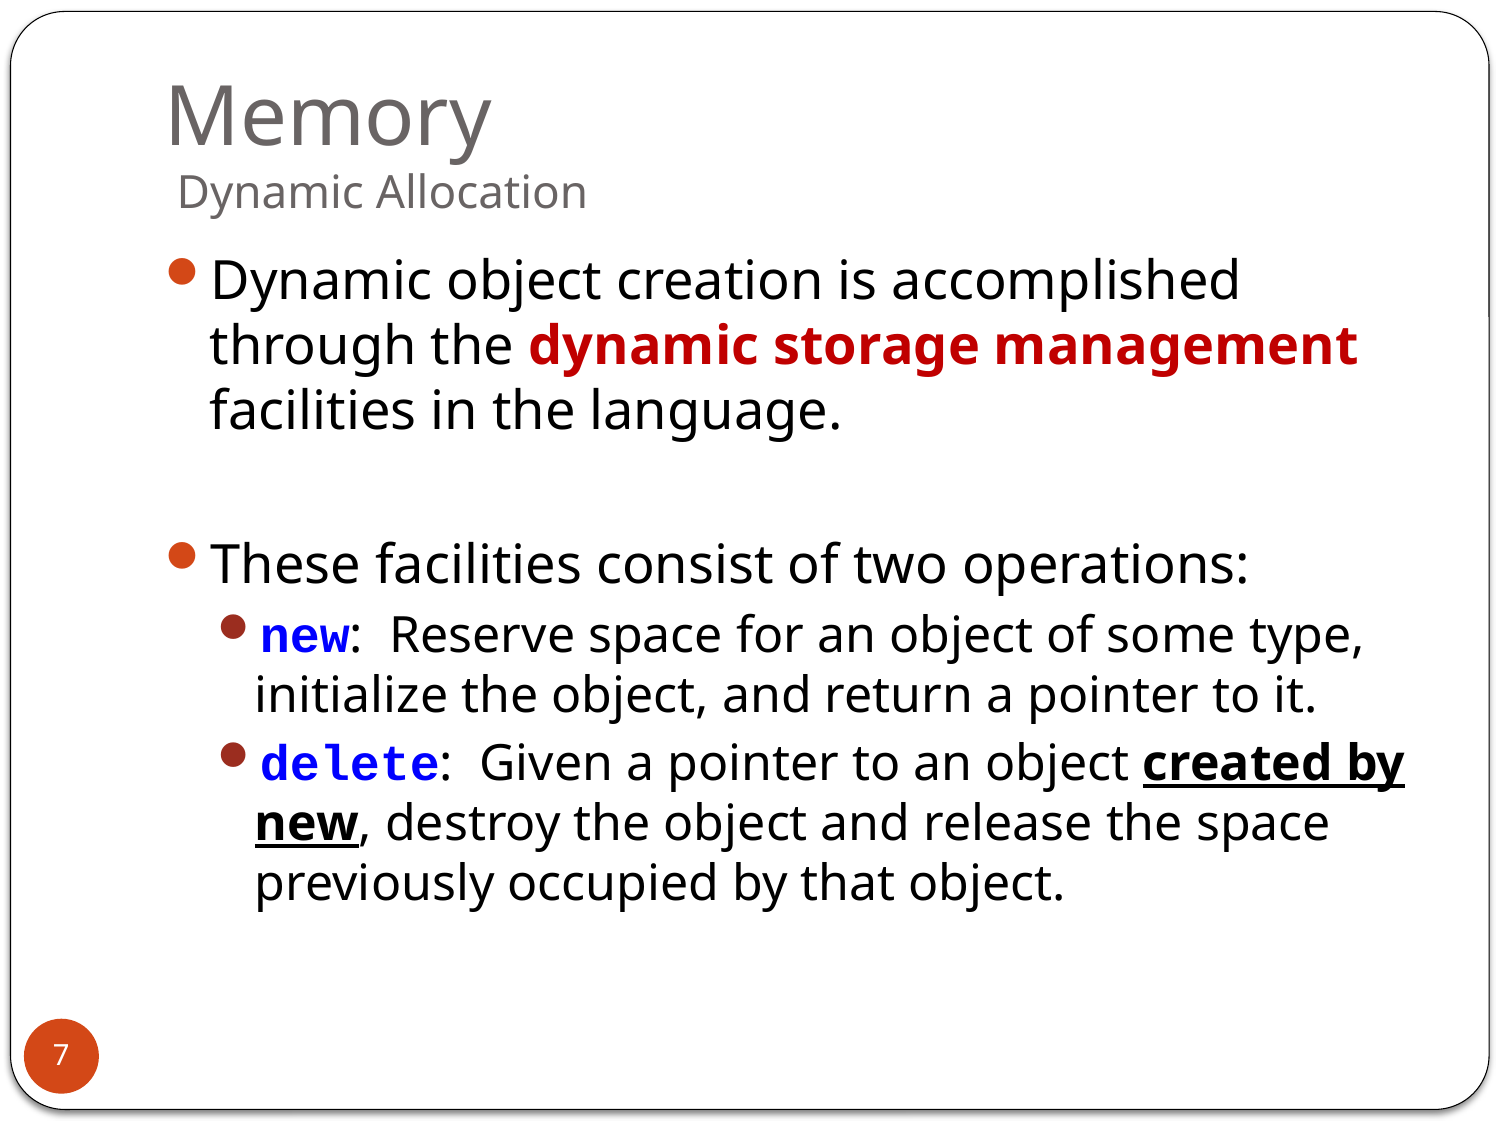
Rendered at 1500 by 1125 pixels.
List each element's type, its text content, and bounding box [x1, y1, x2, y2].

title Memory Dynamic Allocation [150, 45, 1425, 233]
slide_number 7 [23, 1018, 99, 1094]
list Dynamic object creation is accomplished through the dynamic storage management facilities in the language. These facilities consist of two operations: new: Reserve space for an object of some type, initialize the object, and return a pointer to it. delete: Given a pointer to an object created by new, destroy the object and release the space previously occupied by that object. [150, 237, 1450, 1025]
